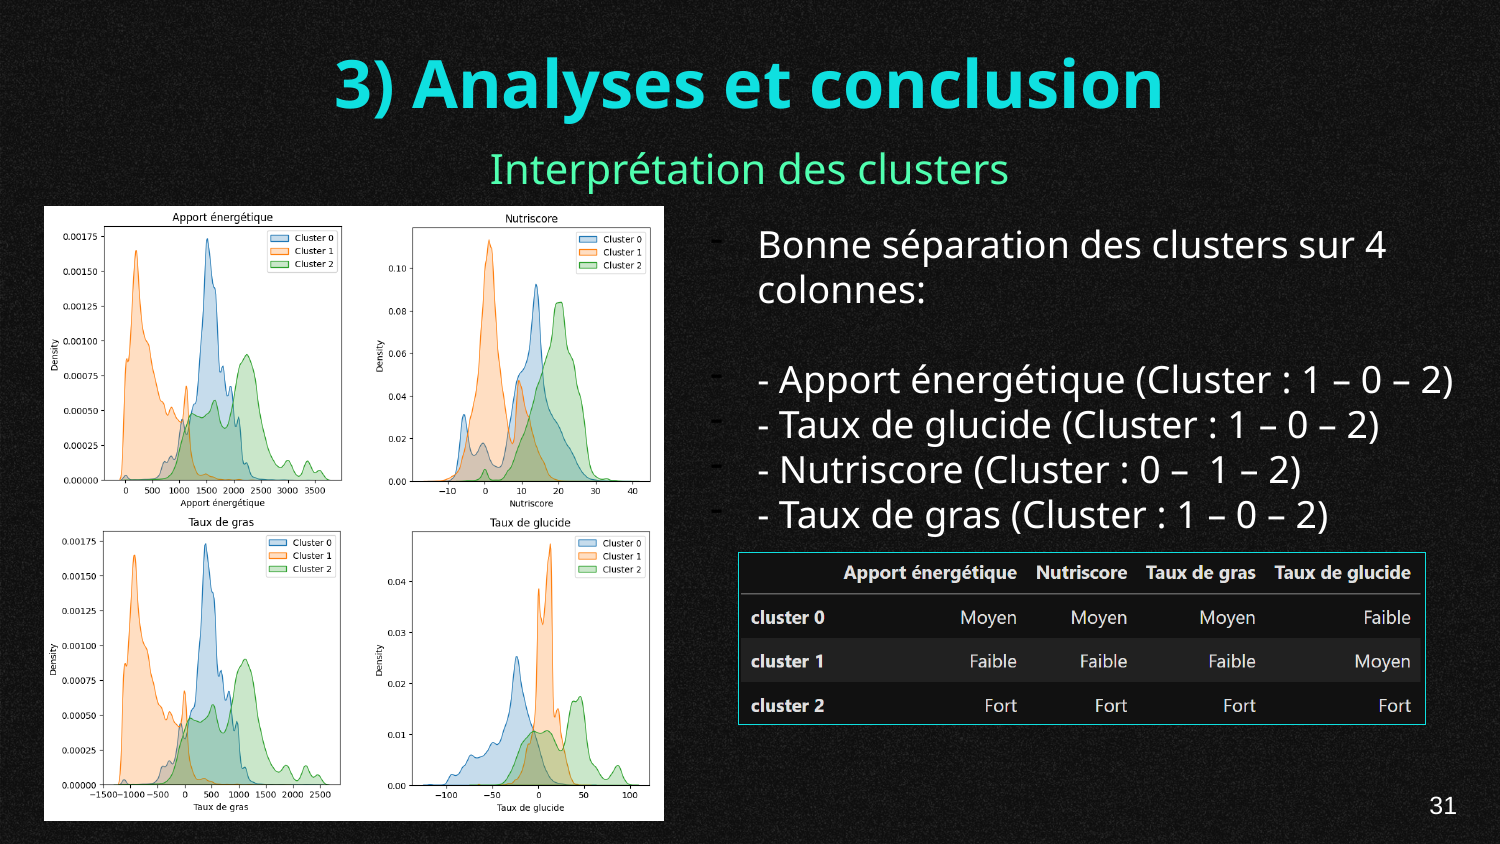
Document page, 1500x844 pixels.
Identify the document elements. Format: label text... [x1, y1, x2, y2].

picture [737, 552, 1426, 725]
text_box Interprétation des clusters [0, 127, 1500, 207]
text_box 3) Analyses et conclusion [0, 16, 1500, 127]
text_box Bonne séparation des clusters sur 4 colonnes: - Apport énergétique (Cluster : 1 – 0 – 2) - Taux de glucide (Cluster : 1 – 0 – 2) - Nutriscore (Cluster : 0 – 1 – 2) - Taux de gras (Cluster : 1 – 0 – 2) [695, 213, 1485, 724]
picture [44, 205, 665, 822]
